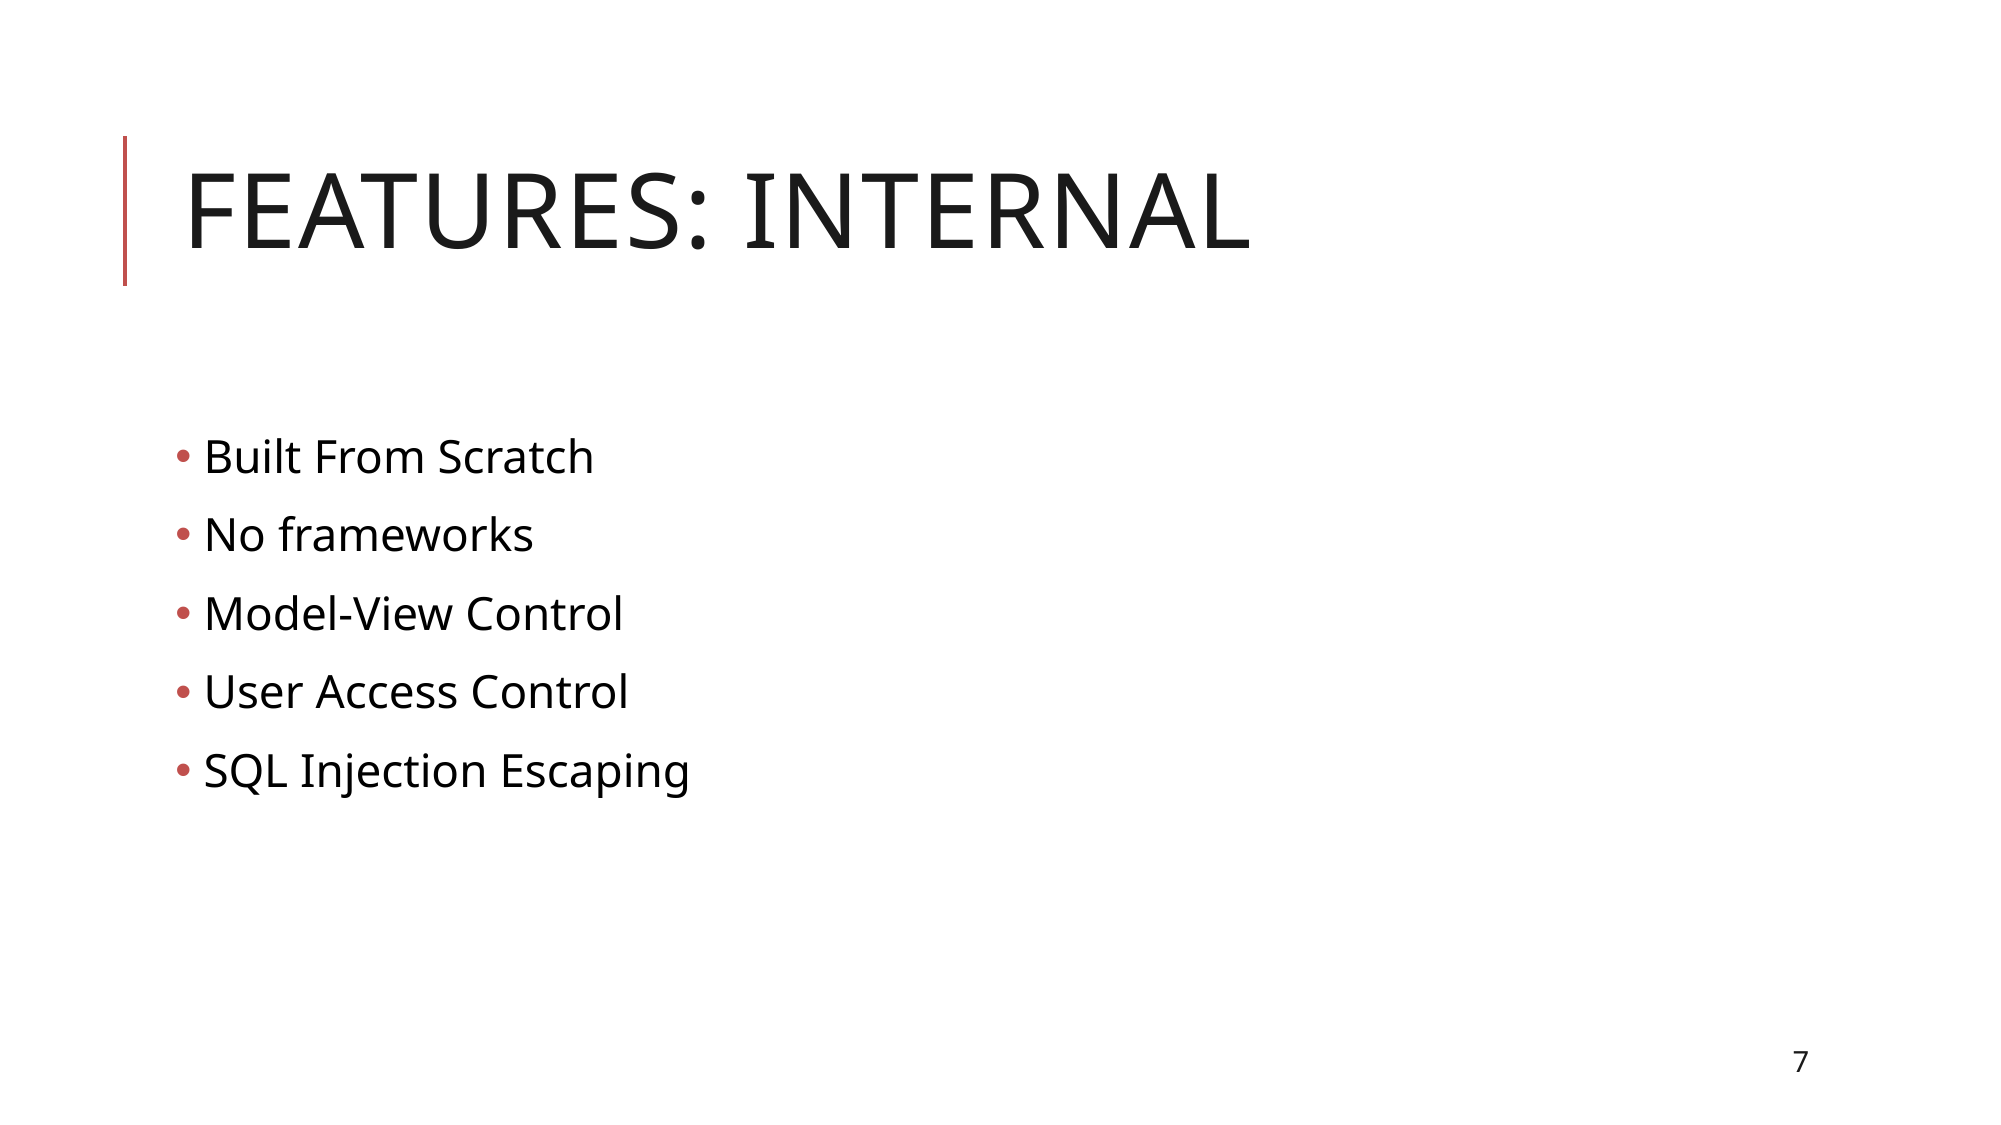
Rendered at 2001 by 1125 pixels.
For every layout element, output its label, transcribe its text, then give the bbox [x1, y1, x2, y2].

title Features: Internal [168, 96, 1763, 341]
slide_number 7 [1777, 1020, 1938, 1107]
list Built From Scratch No frameworks Model-View Control User Access Control SQL Injection Escaping [168, 341, 1763, 1035]
